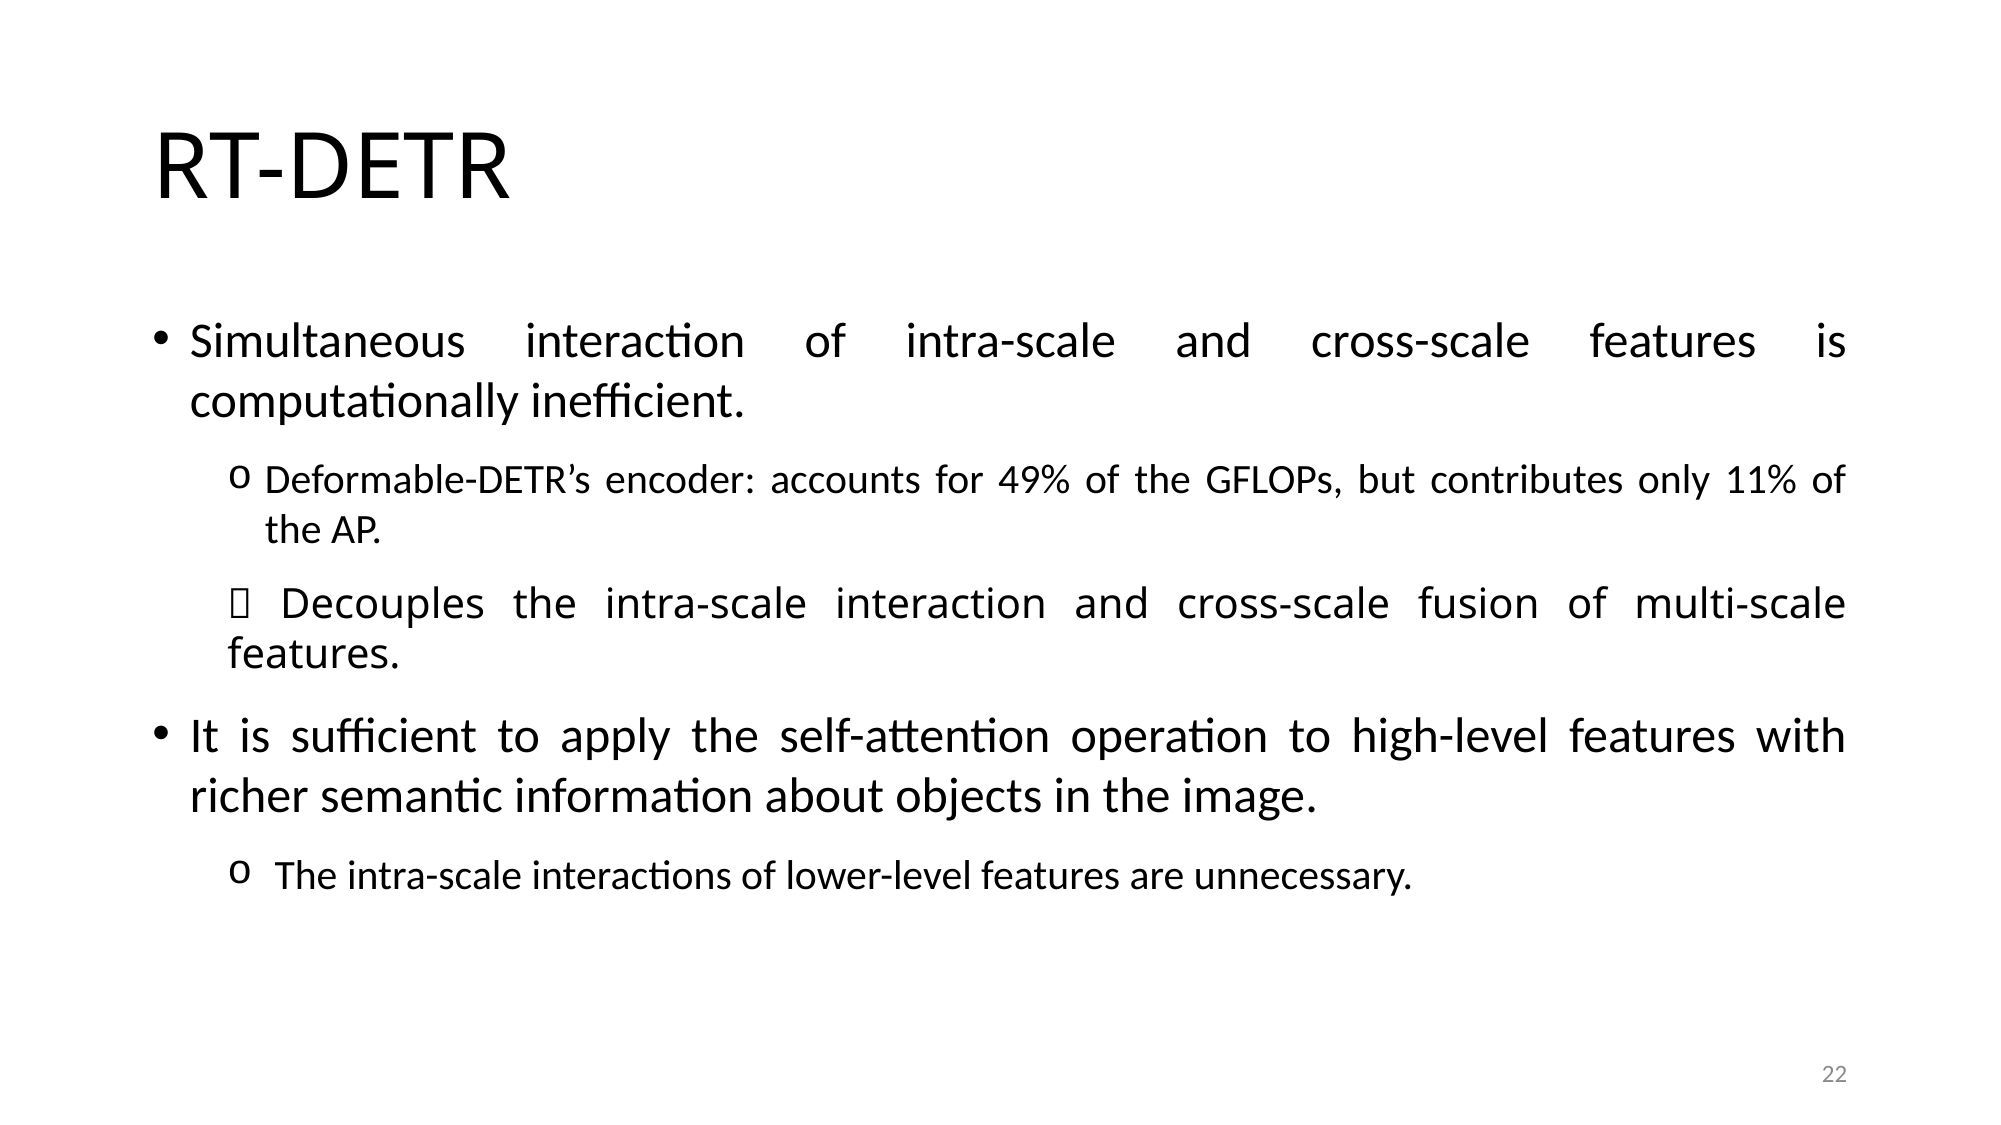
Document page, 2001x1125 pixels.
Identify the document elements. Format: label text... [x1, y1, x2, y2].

title RT-DETR [137, 59, 1863, 278]
slide_number 22 [1412, 1042, 1863, 1103]
list Simultaneous interaction of intra-scale and cross-scale features is computationally inefficient. Deformable-DETR’s encoder: accounts for 49% of the GFLOPs, but contributes only 11% of the AP.  Decouples the intra-scale interaction and cross-scale fusion of multi-scale features. It is sufficient to apply the self-attention operation to high-level features with richer semantic information about objects in the image. The intra-scale interactions of lower-level features are unnecessary. [137, 299, 1863, 1014]
